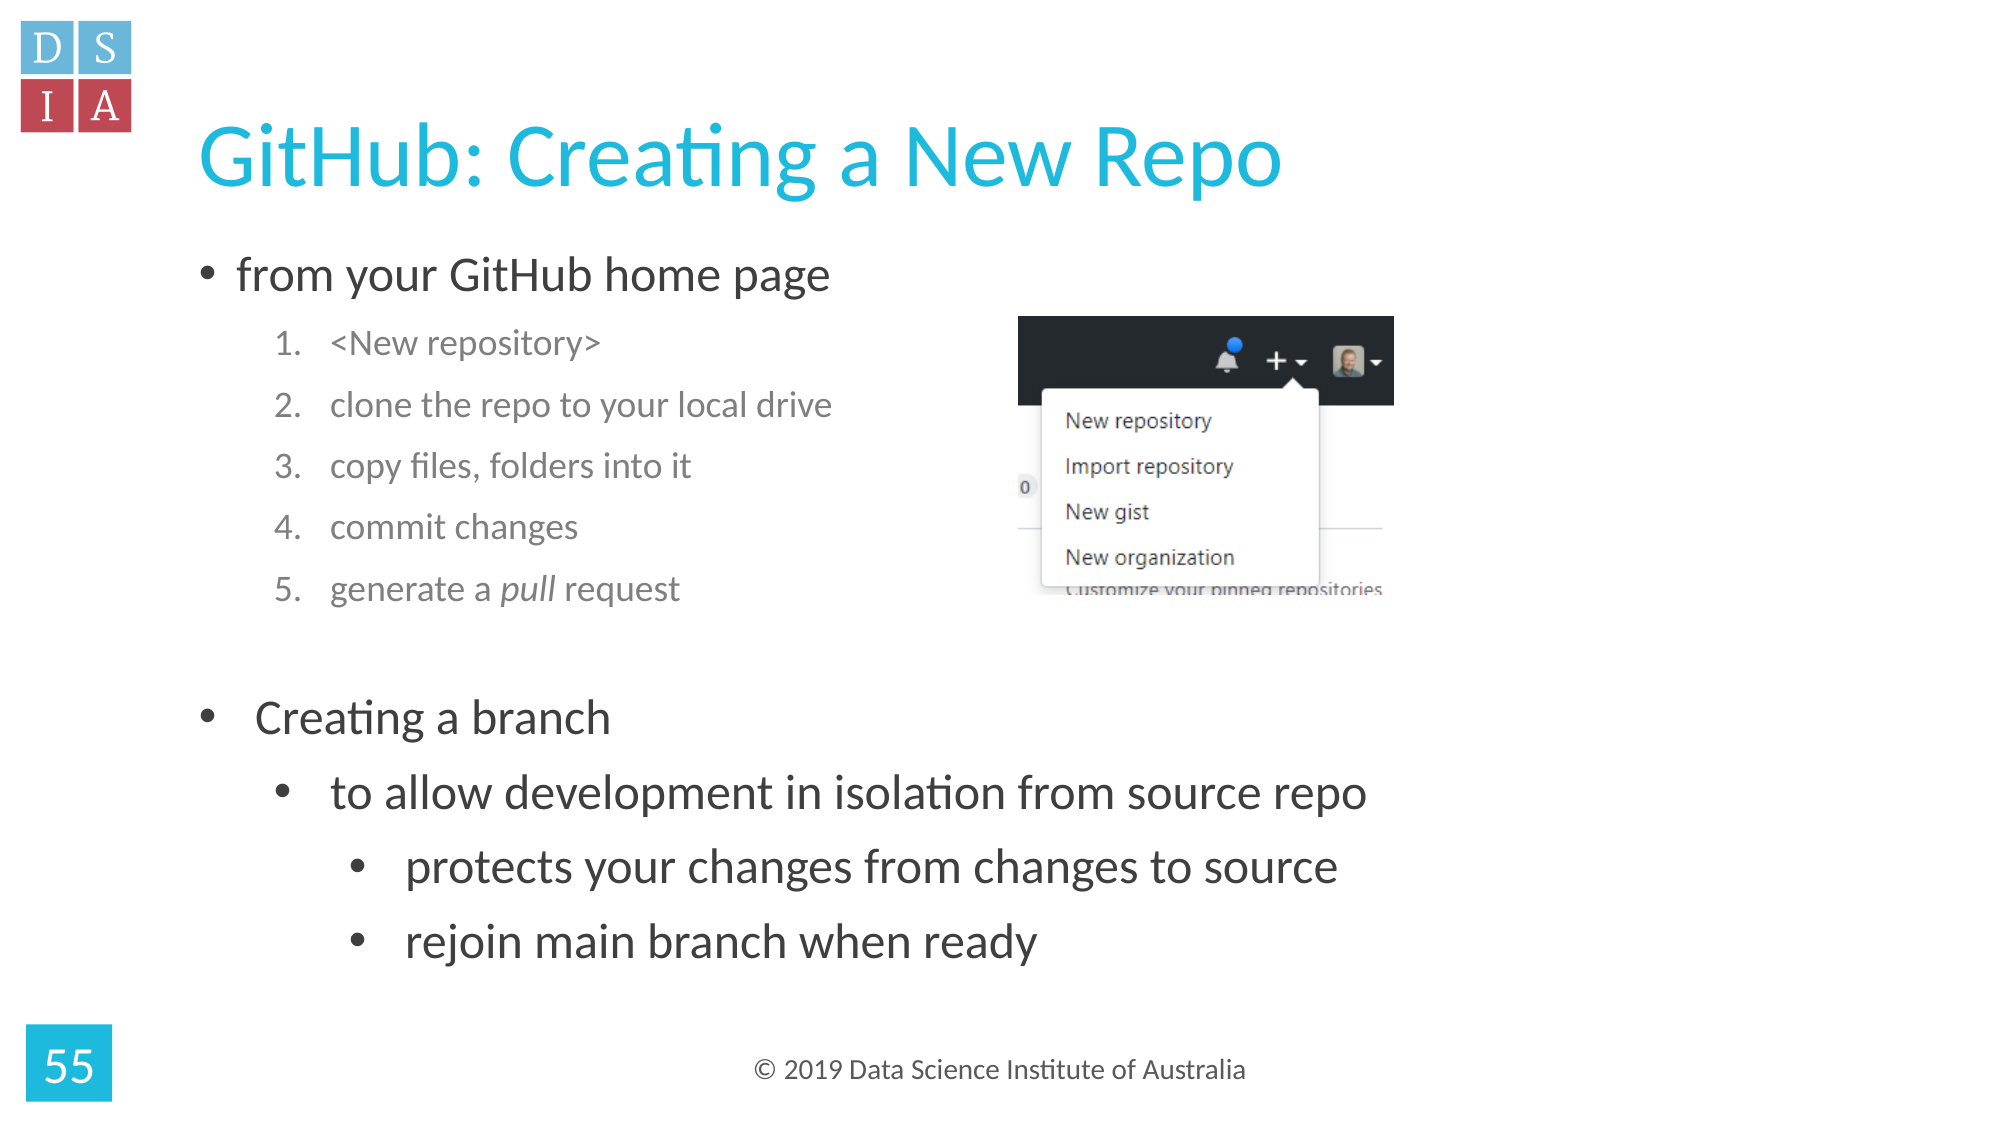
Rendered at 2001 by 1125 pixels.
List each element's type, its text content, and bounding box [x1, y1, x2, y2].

text_box 55 [26, 1024, 113, 1102]
picture [20, 20, 132, 133]
title GitHub: Creating a New Repo [183, 0, 1941, 214]
picture [1018, 315, 1394, 595]
list from your GitHub home page <New repository> clone the repo to your local drive copy files, folders into it commit changes generate a pull request Creating a branch to allow development in isolation from source repo protects your changes from changes to source rejoin main branch when ready [183, 241, 1888, 1033]
